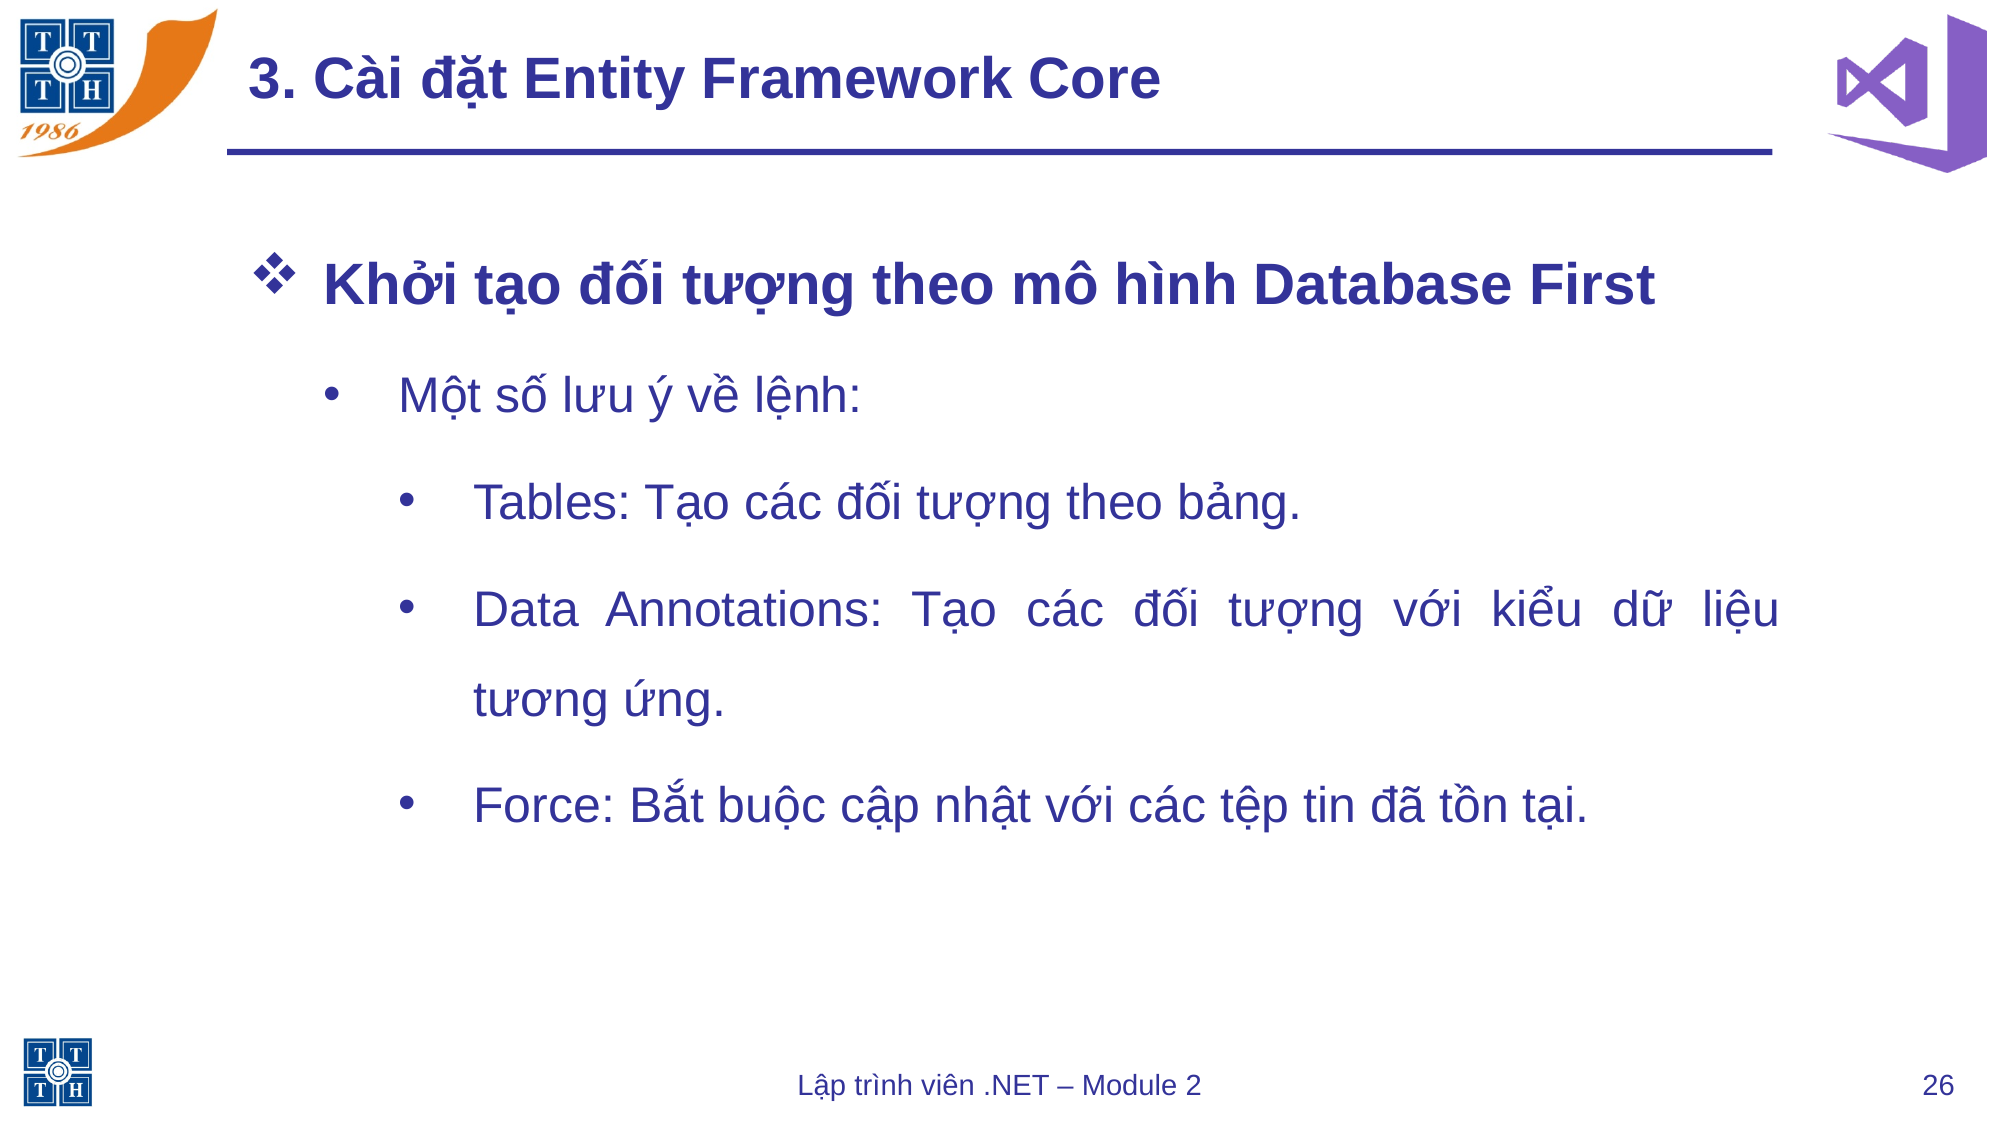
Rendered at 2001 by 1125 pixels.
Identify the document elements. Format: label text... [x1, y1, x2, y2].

title 3. Cài đặt Entity Framework Core [233, 40, 1796, 126]
picture [23, 1037, 93, 1107]
picture [16, 7, 219, 158]
text_box Khởi tạo đối tượng theo mô hình Database First Một số lưu ý về lệnh: Tables: Tạo các đối tượng theo bảng. Data Annotations: Tạo các đối tượng với kiểu dữ liệu tương ứng. Force: Bắt buộc cập nhật với các tệp tin đã tồn tại. [233, 203, 1796, 841]
picture [1827, 14, 1987, 173]
